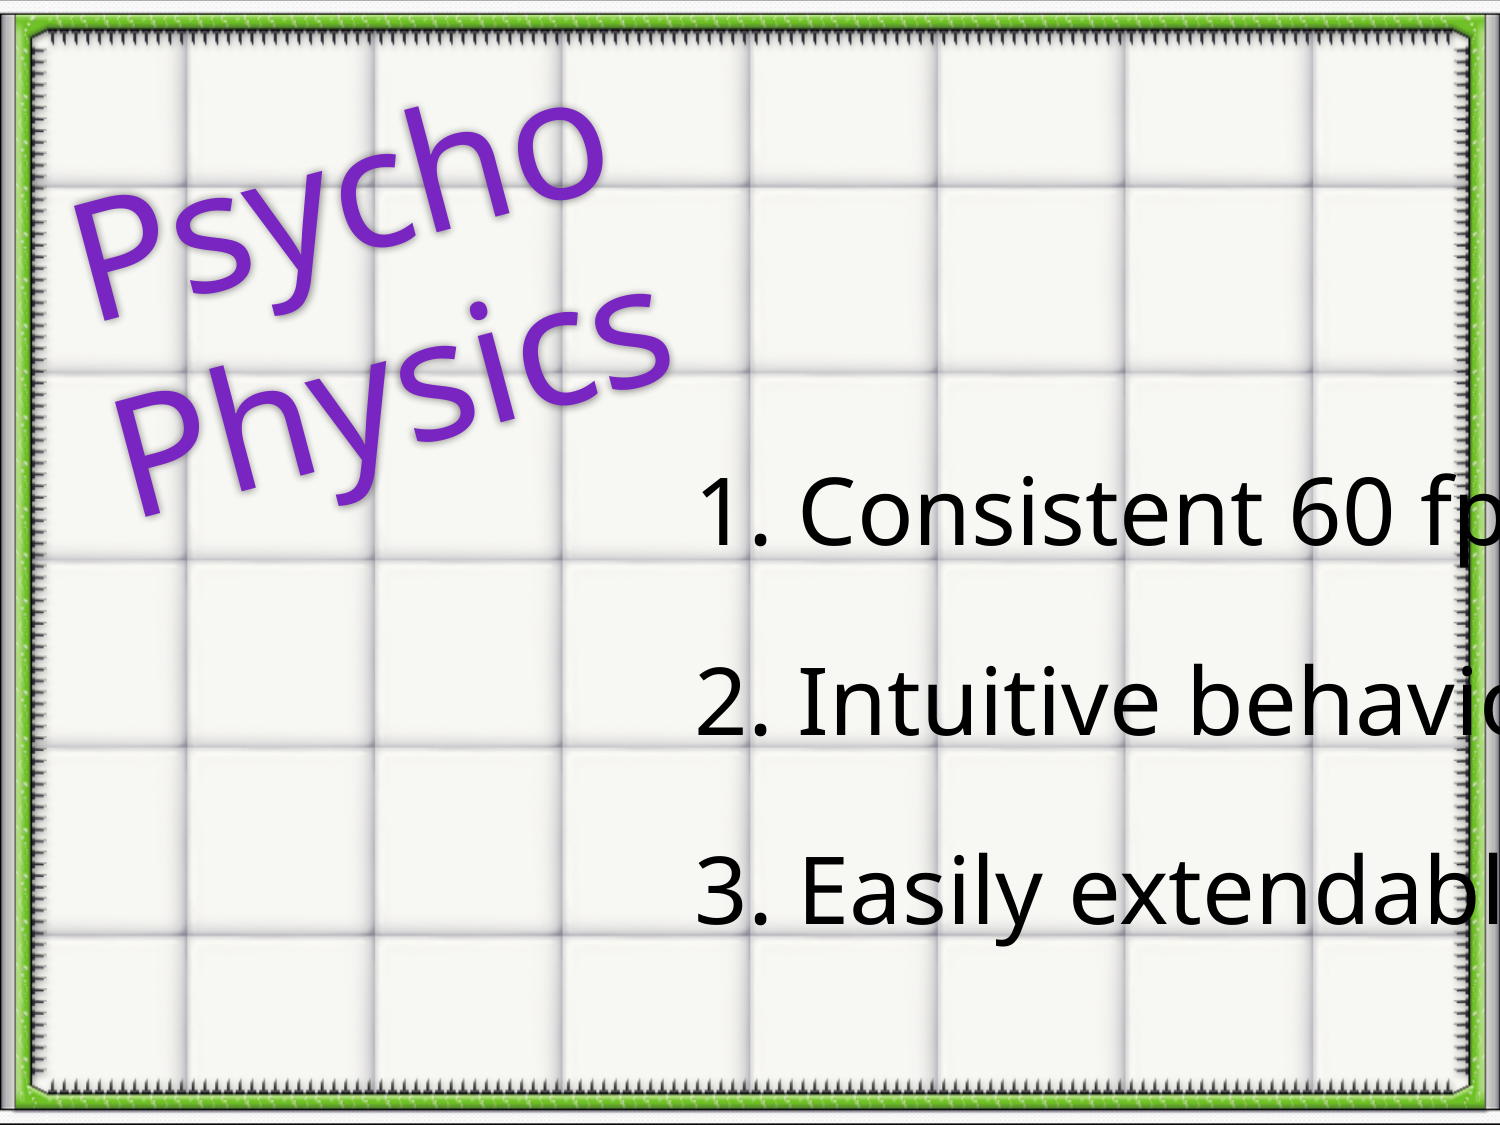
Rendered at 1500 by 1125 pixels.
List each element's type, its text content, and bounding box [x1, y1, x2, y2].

title Psycho Physics [0, 5, 1011, 509]
text_box 1. Consistent 60 fps 2. Intuitive behavior 3. Easily extendable [679, 443, 1500, 952]
picture [0, 0, 1500, 1125]
